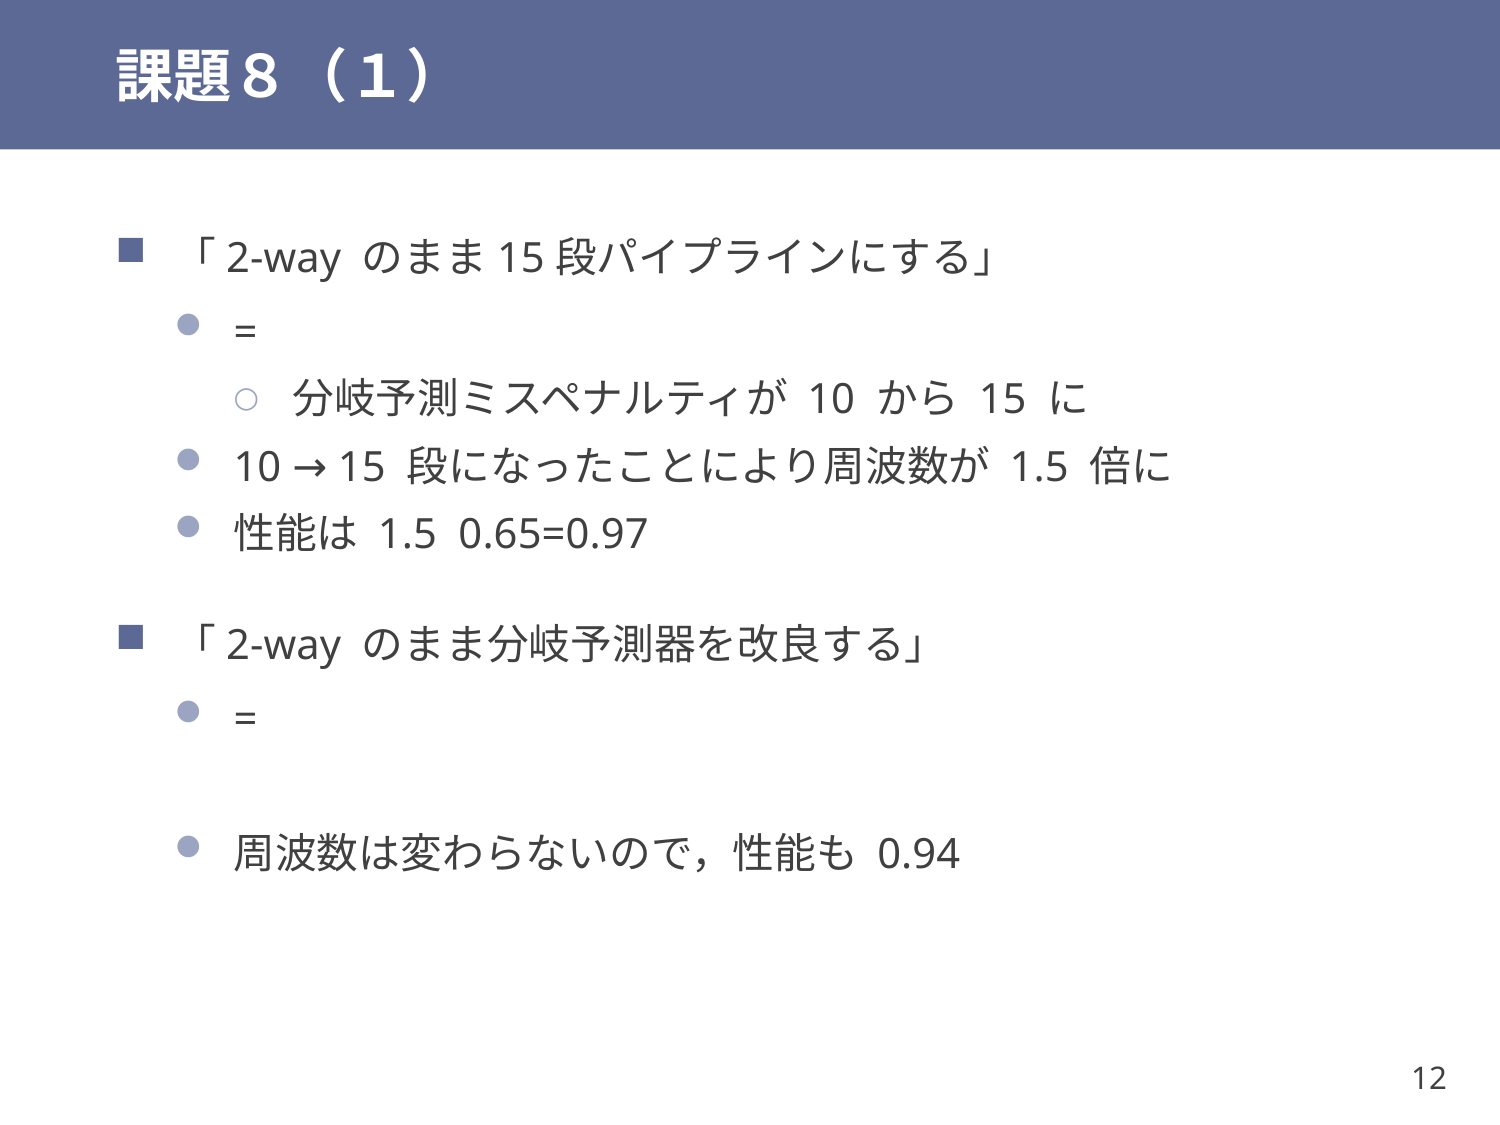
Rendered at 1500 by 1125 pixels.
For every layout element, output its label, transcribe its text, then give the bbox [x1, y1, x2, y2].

title 課題８（１） [100, 0, 1500, 150]
